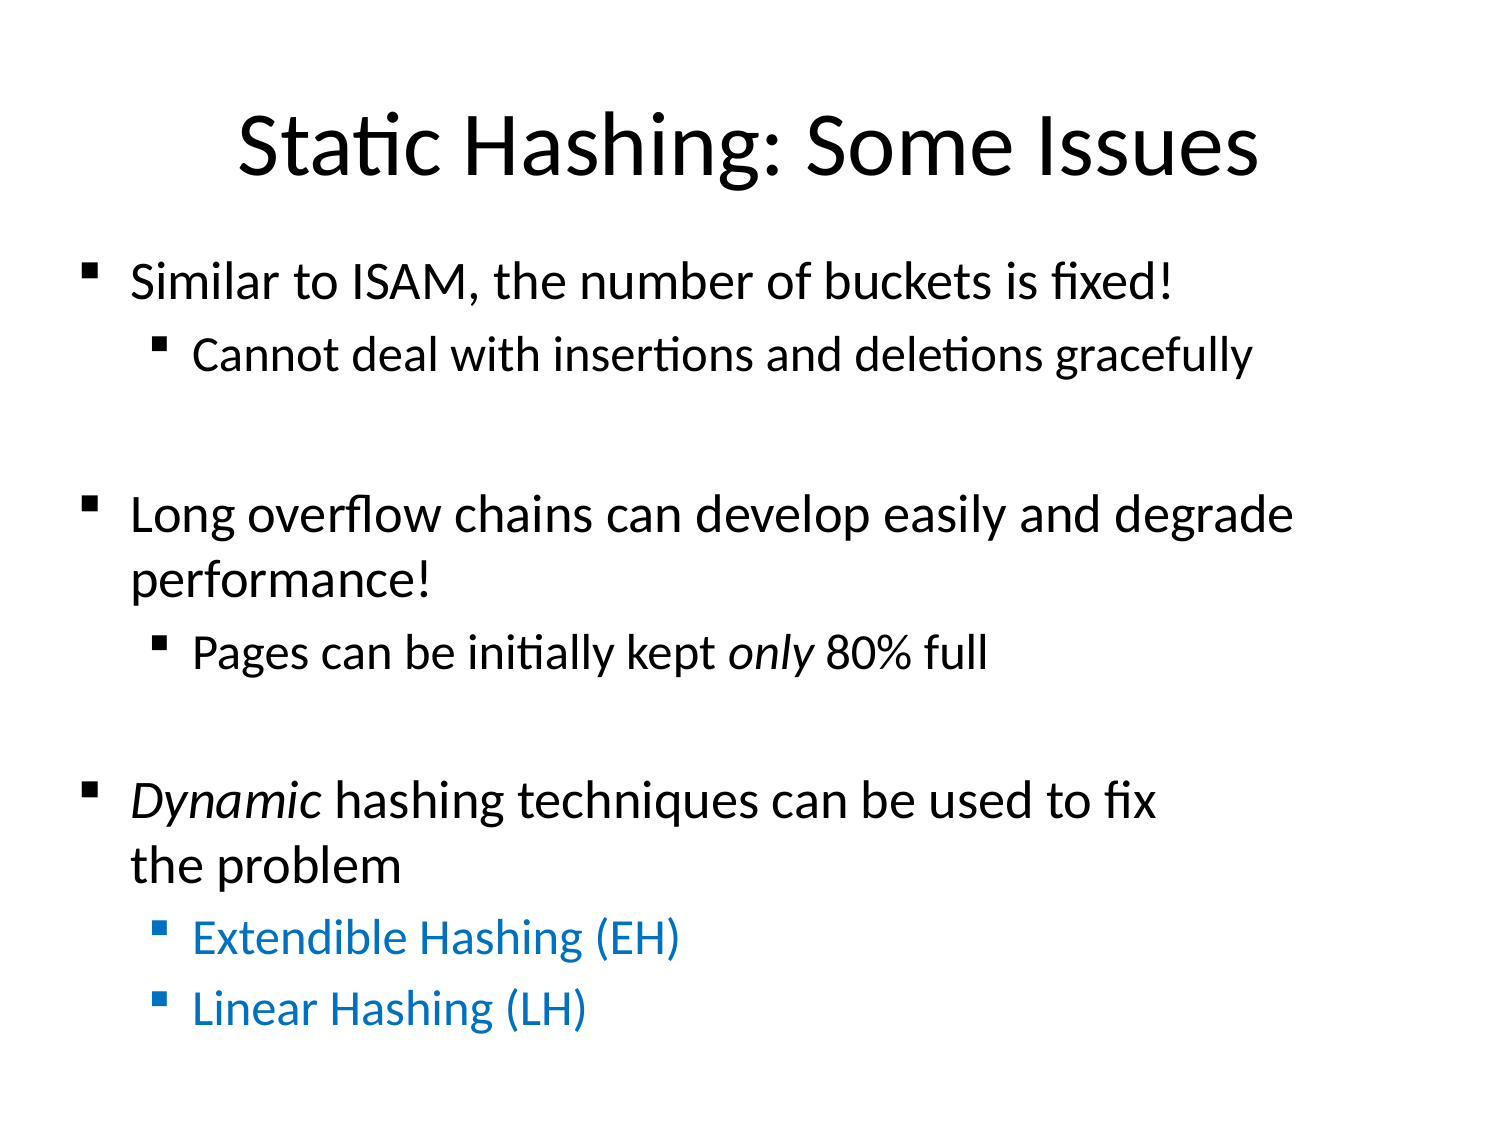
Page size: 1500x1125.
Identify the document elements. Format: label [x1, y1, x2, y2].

list [62, 237, 1450, 1050]
title [75, 45, 1425, 233]
